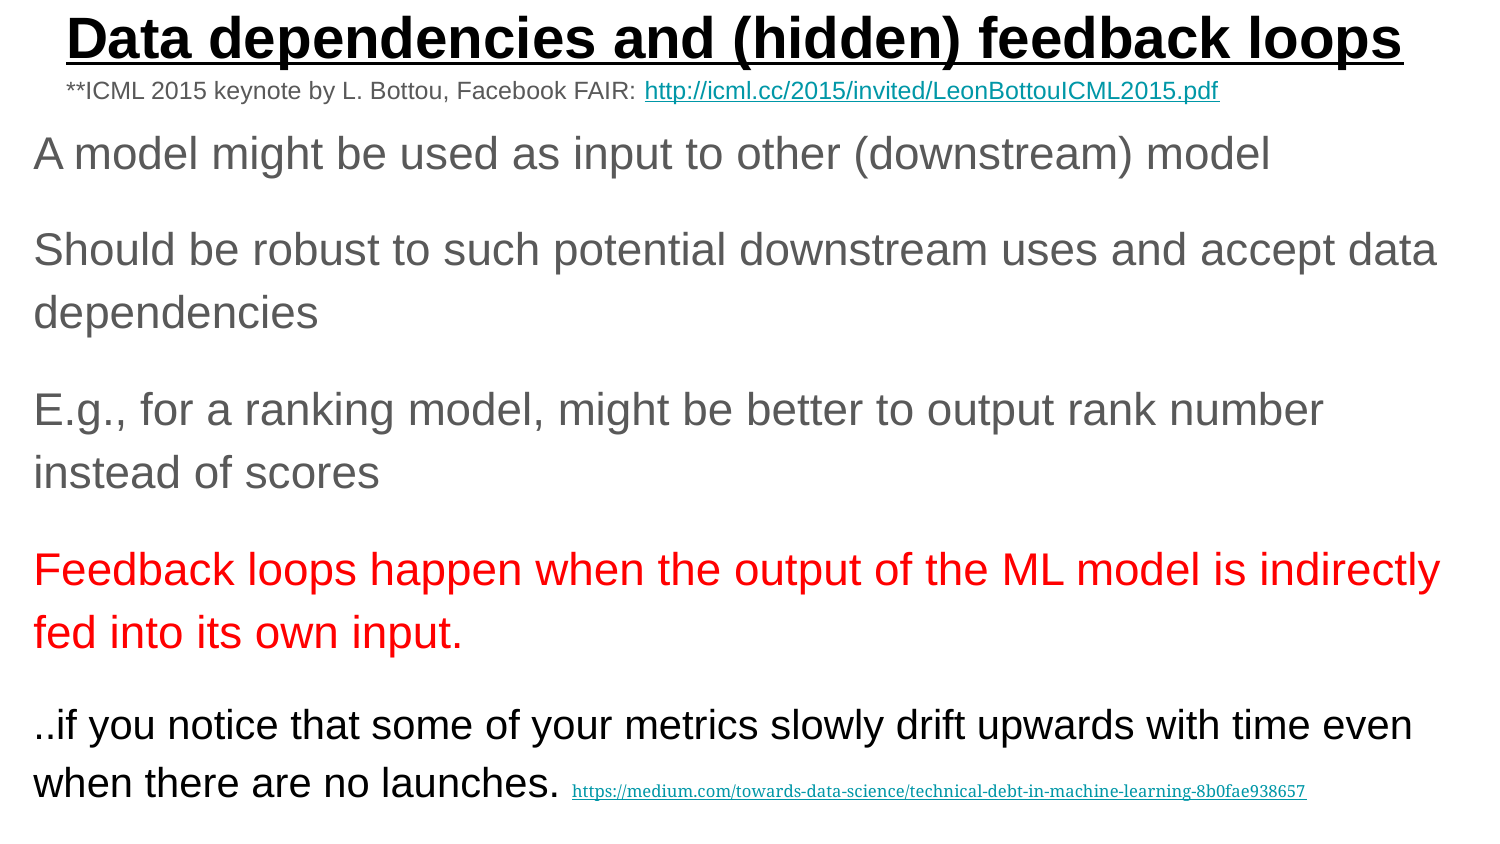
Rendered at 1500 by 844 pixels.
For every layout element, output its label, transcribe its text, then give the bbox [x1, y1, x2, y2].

list A model might be used as input to other (downstream) model Should be robust to such potential downstream uses and accept data dependencies E.g., for a ranking model, might be better to output rank number instead of scores Feedback loops happen when the output of the ML model is indirectly fed into its own input. ..if you notice that some of your metrics slowly drift upwards with time even when there are no launches. https://medium.com/towards-data-science/technical-debt-in-machine-learning-8b0fae938657 [18, 100, 1500, 844]
title Data dependencies and (hidden) feedback loops **ICML 2015 keynote by L. Bottou, Facebook FAIR: http://icml.cc/2015/invited/LeonBottouICML2015.pdf [51, 0, 1449, 79]
